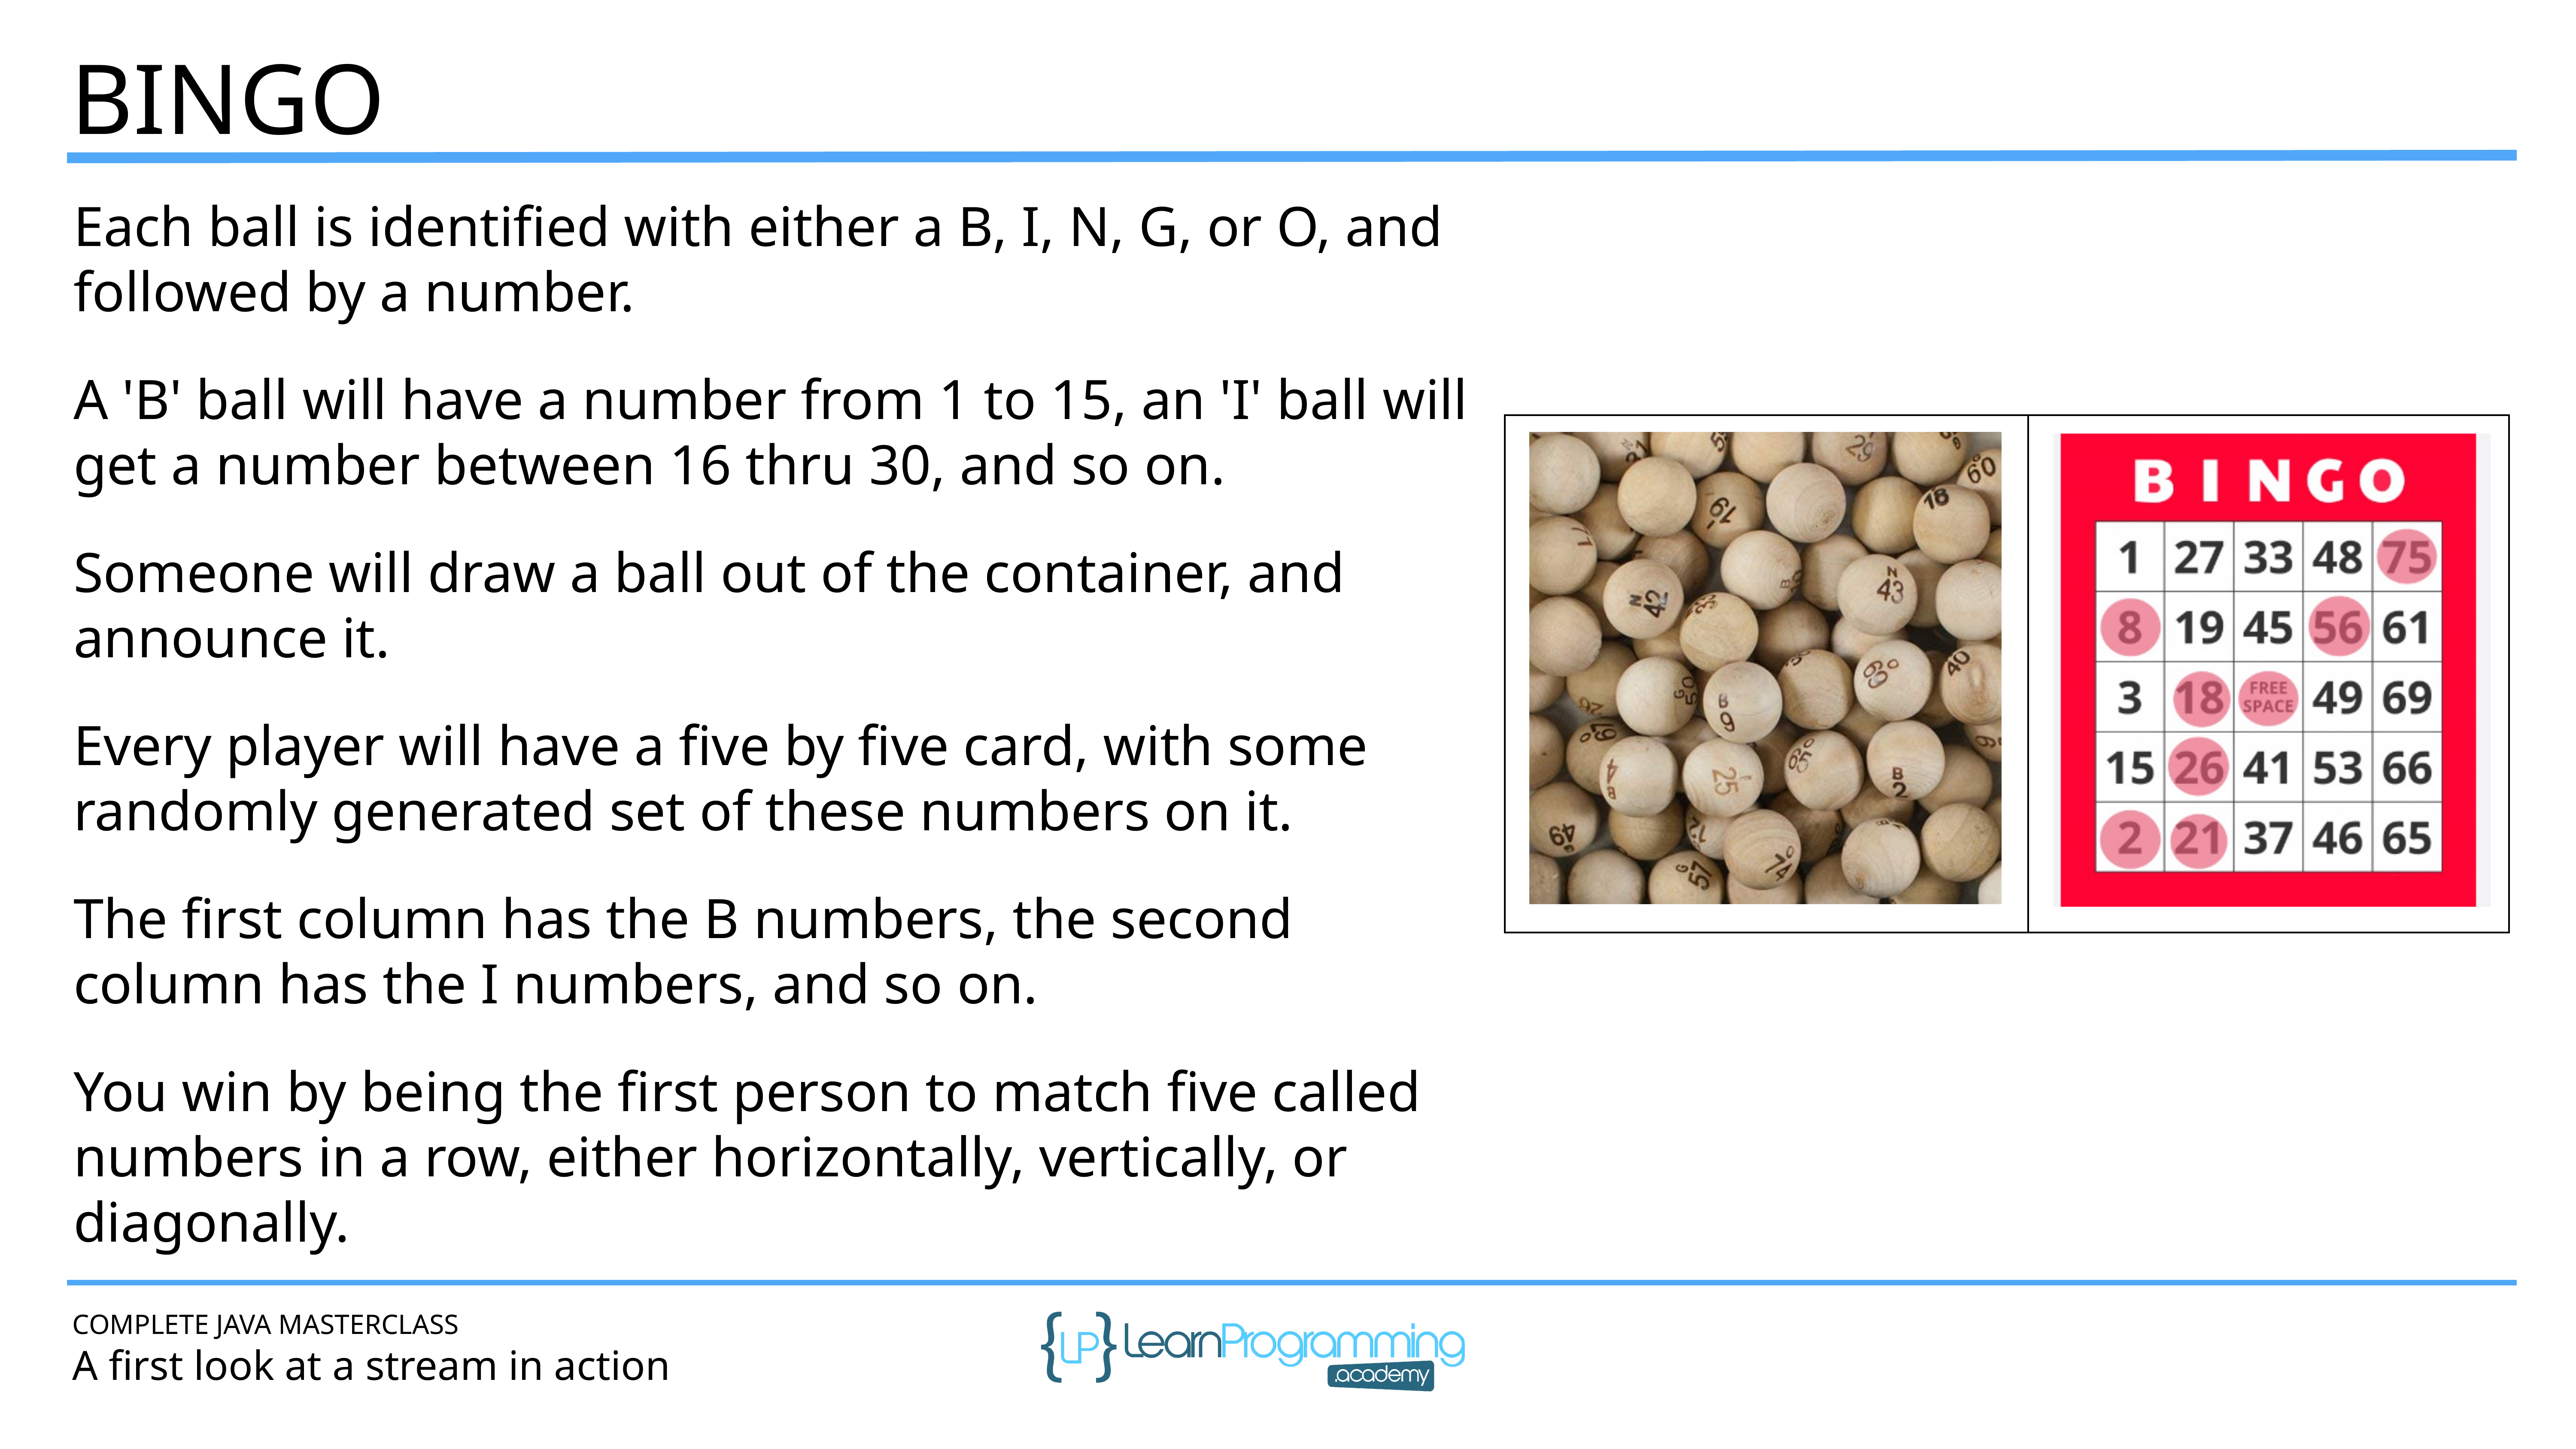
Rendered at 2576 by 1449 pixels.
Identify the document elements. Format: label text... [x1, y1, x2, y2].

text_box Each ball is identified with either a B, I, N, G, or O, and followed by a number. A 'B' ball will have a number from 1 to 15, an 'I' ball will get a number between 16 thru 30, and so on. Someone will draw a ball out of the container, and announce it. Every player will have a five by five card, with some randomly generated set of these numbers on it. The first column has the B numbers, the second column has the I numbers, and so on. You win by being the first person to match five called numbers in a row, either horizontally, vertically, or diagonally. [67, 188, 1488, 1261]
picture [1529, 432, 2002, 904]
table_header [2029, 416, 2508, 932]
text_box BINGO [65, 32, 391, 159]
picture [2054, 429, 2491, 907]
table_header [1506, 416, 2027, 932]
picture [1032, 1302, 1477, 1400]
text_box COMPLETE JAVA MASTERCLASS A first look at a stream in action [67, 1302, 1030, 1394]
